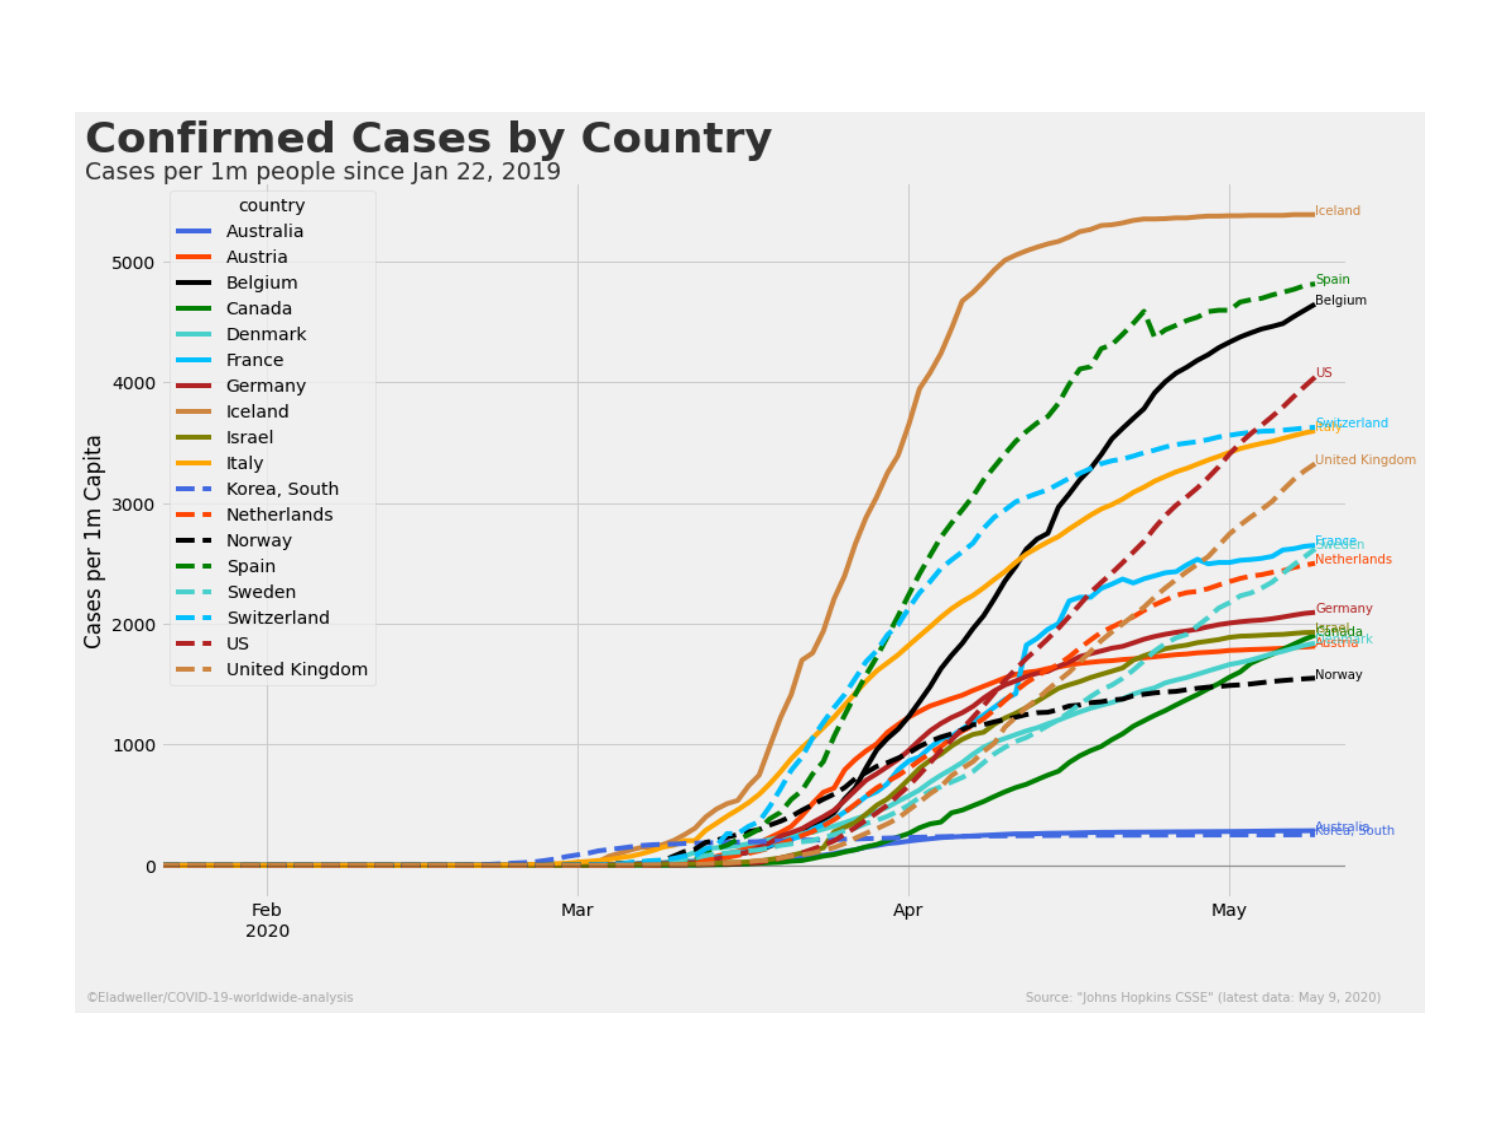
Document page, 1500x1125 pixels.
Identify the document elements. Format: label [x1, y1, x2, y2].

picture [74, 112, 1426, 1013]
